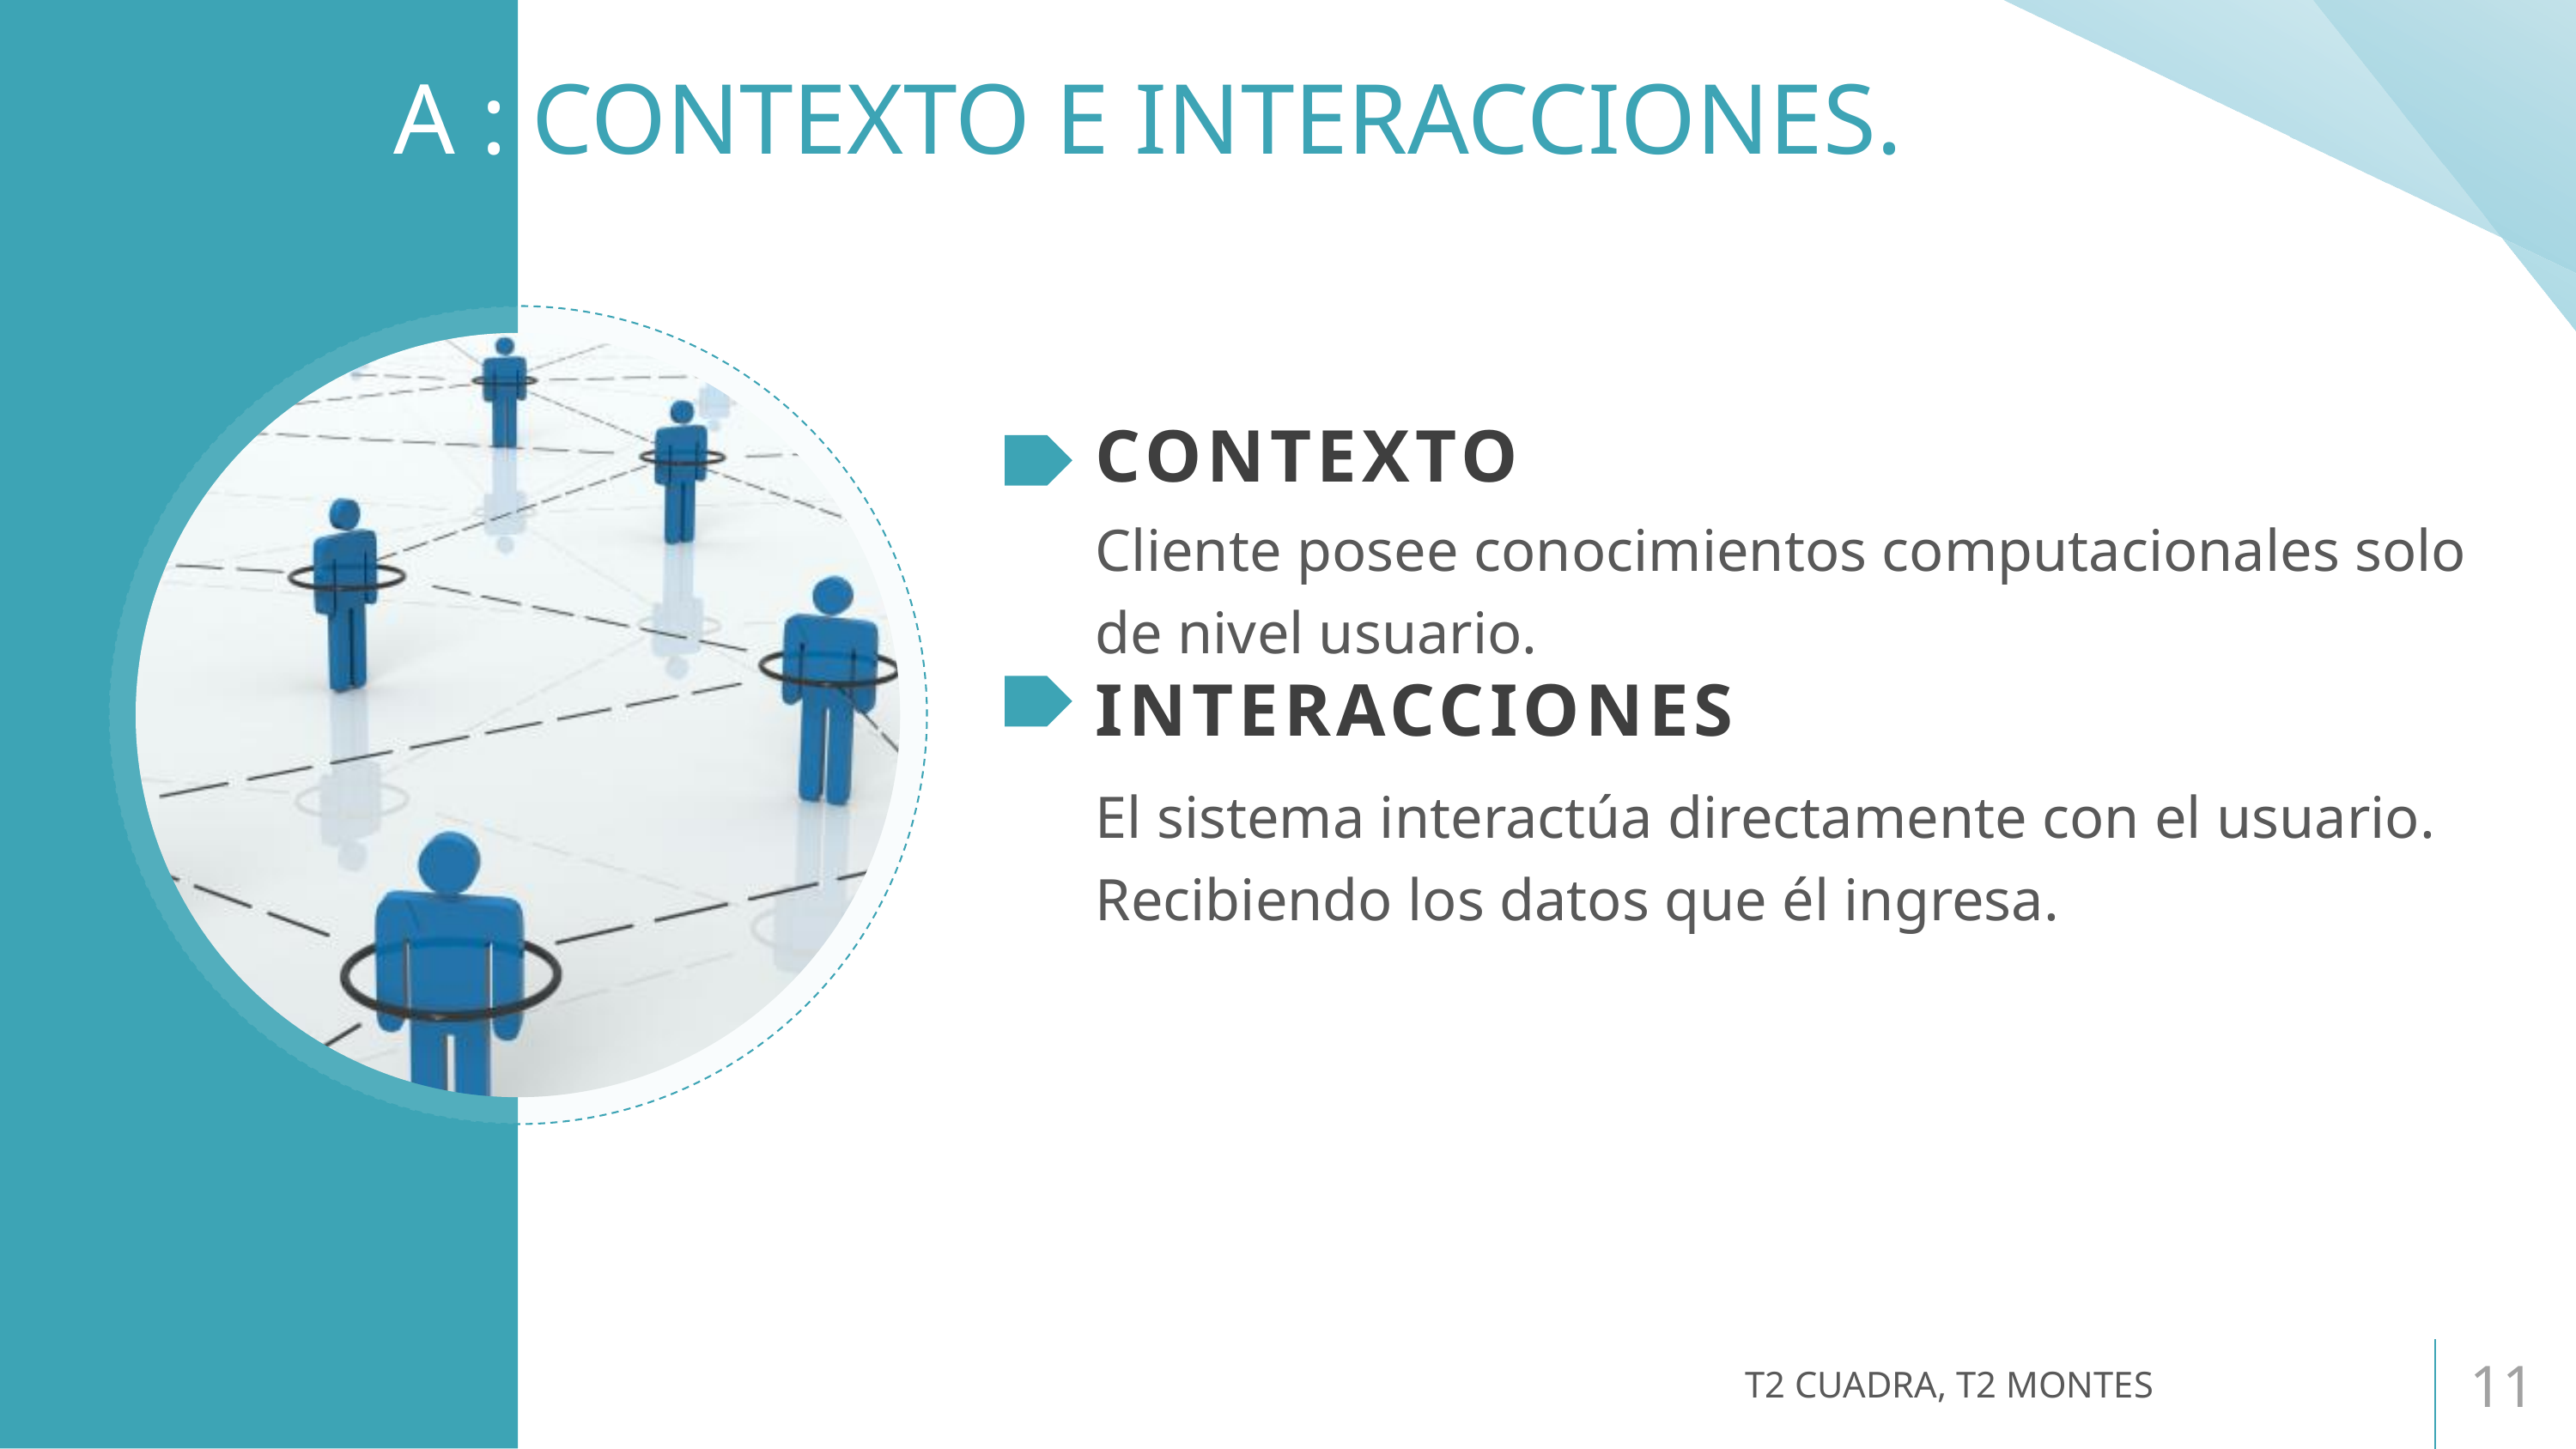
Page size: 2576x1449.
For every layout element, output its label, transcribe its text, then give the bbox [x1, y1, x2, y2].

title A : CONTEXTO E INTERACCIONES. [381, 9, 2392, 179]
list CONTEXTO [1072, 382, 2416, 491]
list INTERACCIONES [1072, 635, 2416, 745]
list Cliente posee conocimientos computacionales solo de nivel usuario. [1072, 488, 2493, 635]
picture [135, 332, 901, 1098]
list El sistema interactúa directamente con el usuario. Recibiendo los datos que él ingresa. [1072, 755, 2493, 902]
slide_number 11 [2446, 1350, 2575, 1428]
text_box T2 CUADRA, T2 MONTES [1326, 1350, 2421, 1428]
